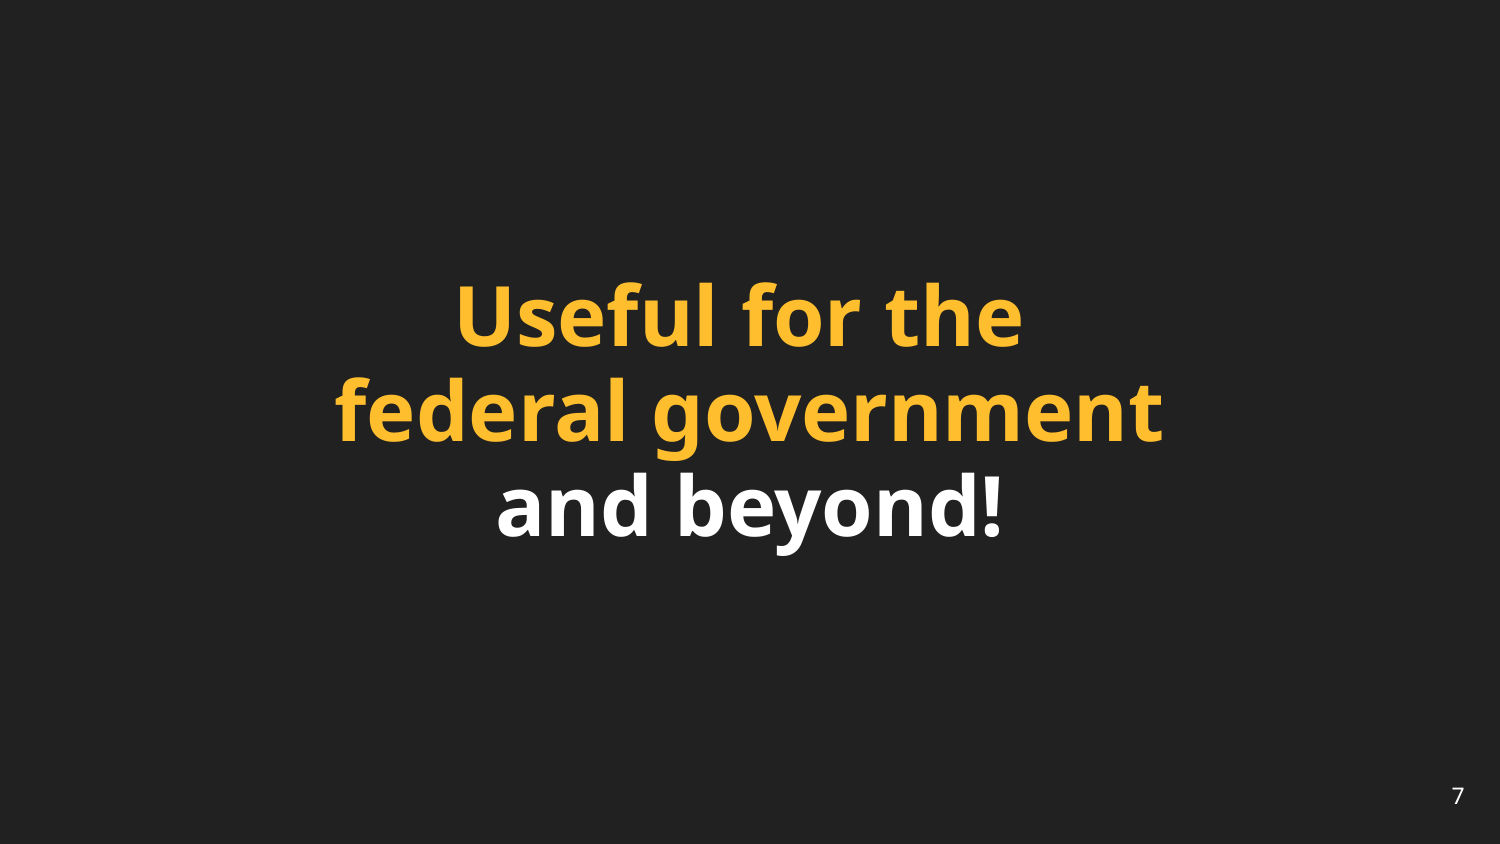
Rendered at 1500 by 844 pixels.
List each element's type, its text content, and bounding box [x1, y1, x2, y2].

slide_number 7 [1389, 764, 1480, 830]
title Useful for the federal government and beyond! [51, 72, 1449, 753]
